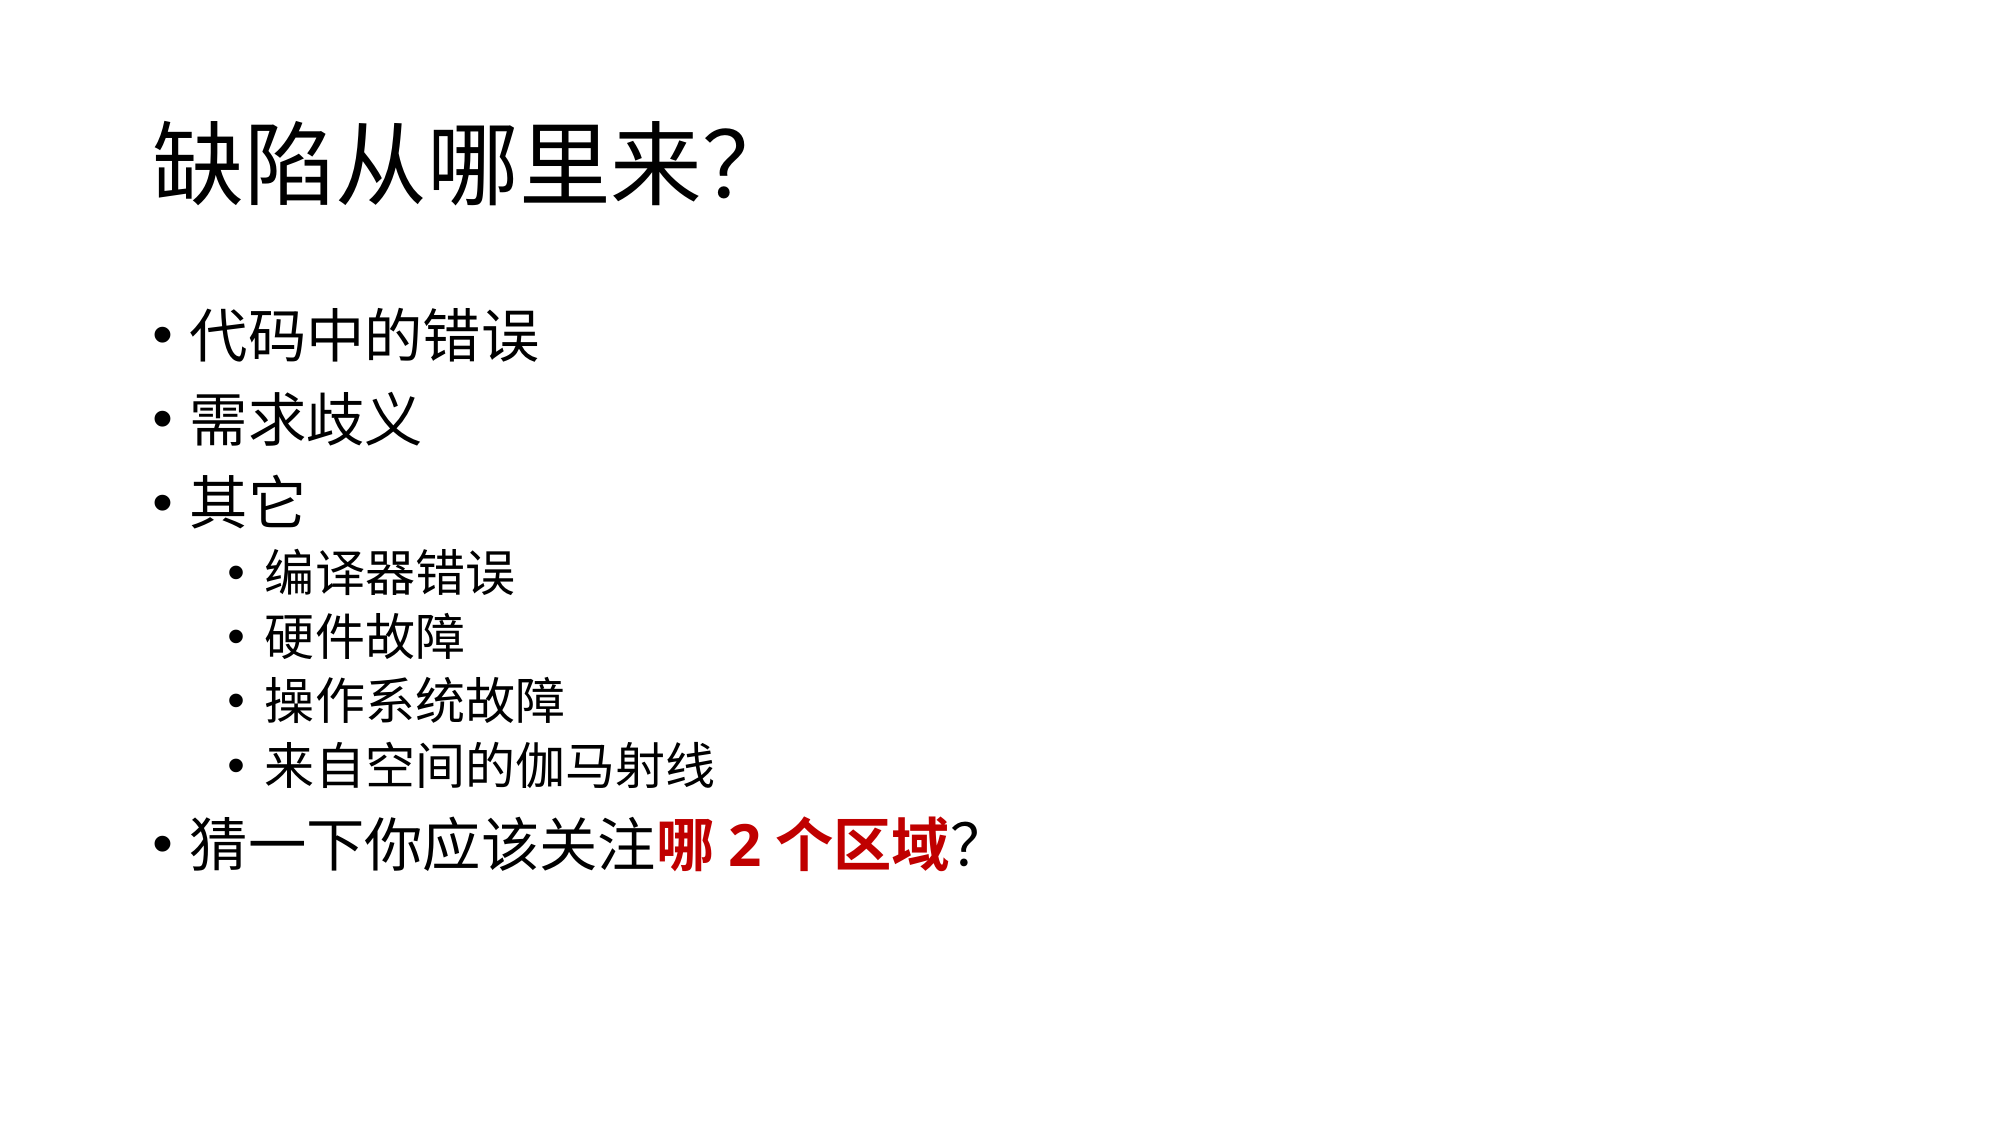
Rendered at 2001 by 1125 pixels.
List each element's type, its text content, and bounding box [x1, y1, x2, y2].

list 代码中的错误 需求歧义 其它 编译器错误 硬件故障 操作系统故障 来自空间的伽马射线 猜一下你应该关注哪2个区域？ [137, 299, 1863, 1014]
title 缺陷从哪里来？ [137, 59, 1863, 278]
